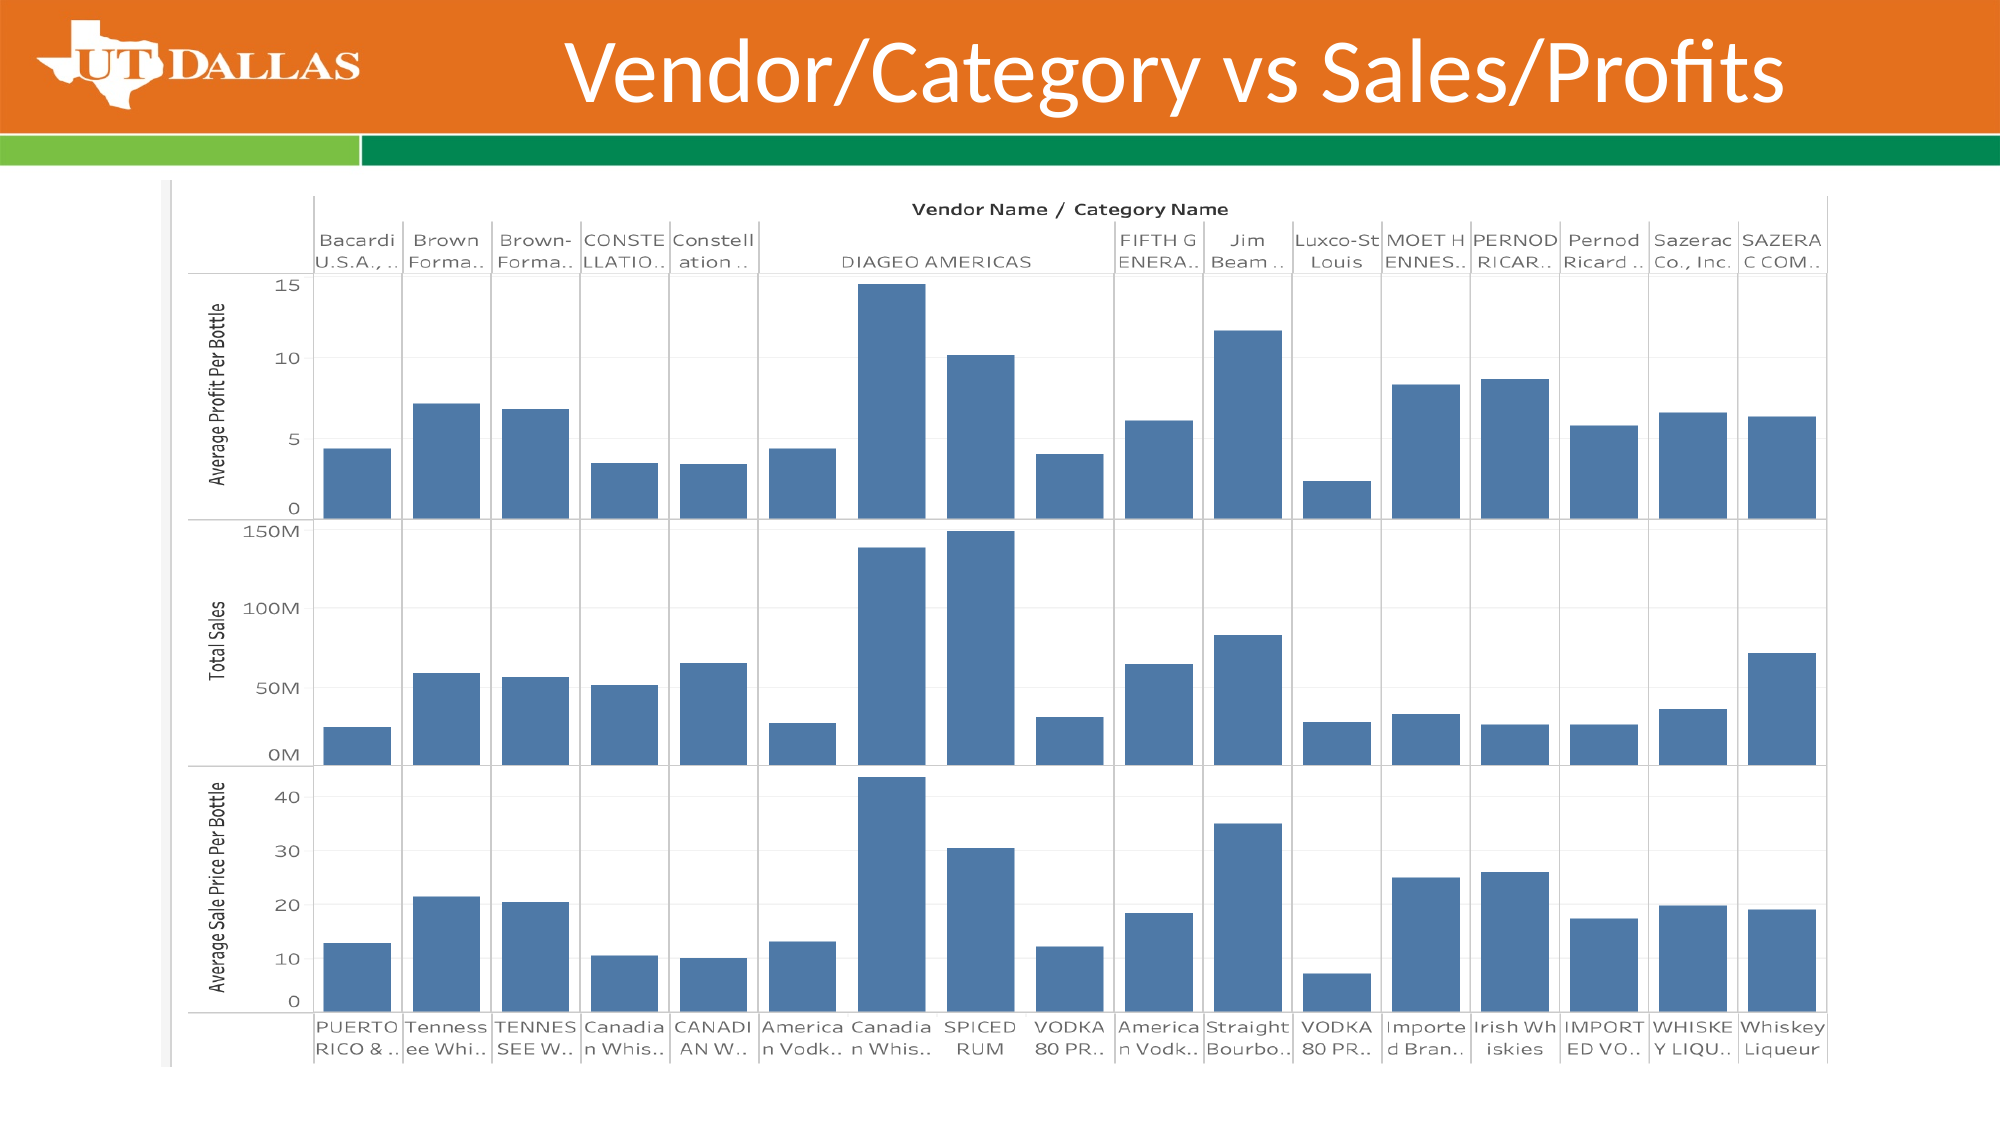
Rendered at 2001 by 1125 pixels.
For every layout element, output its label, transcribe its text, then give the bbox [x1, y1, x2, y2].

picture [0, 0, 2000, 1125]
title Vendor/Category vs Sales/Profits [352, 0, 2000, 138]
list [161, 179, 1860, 1067]
